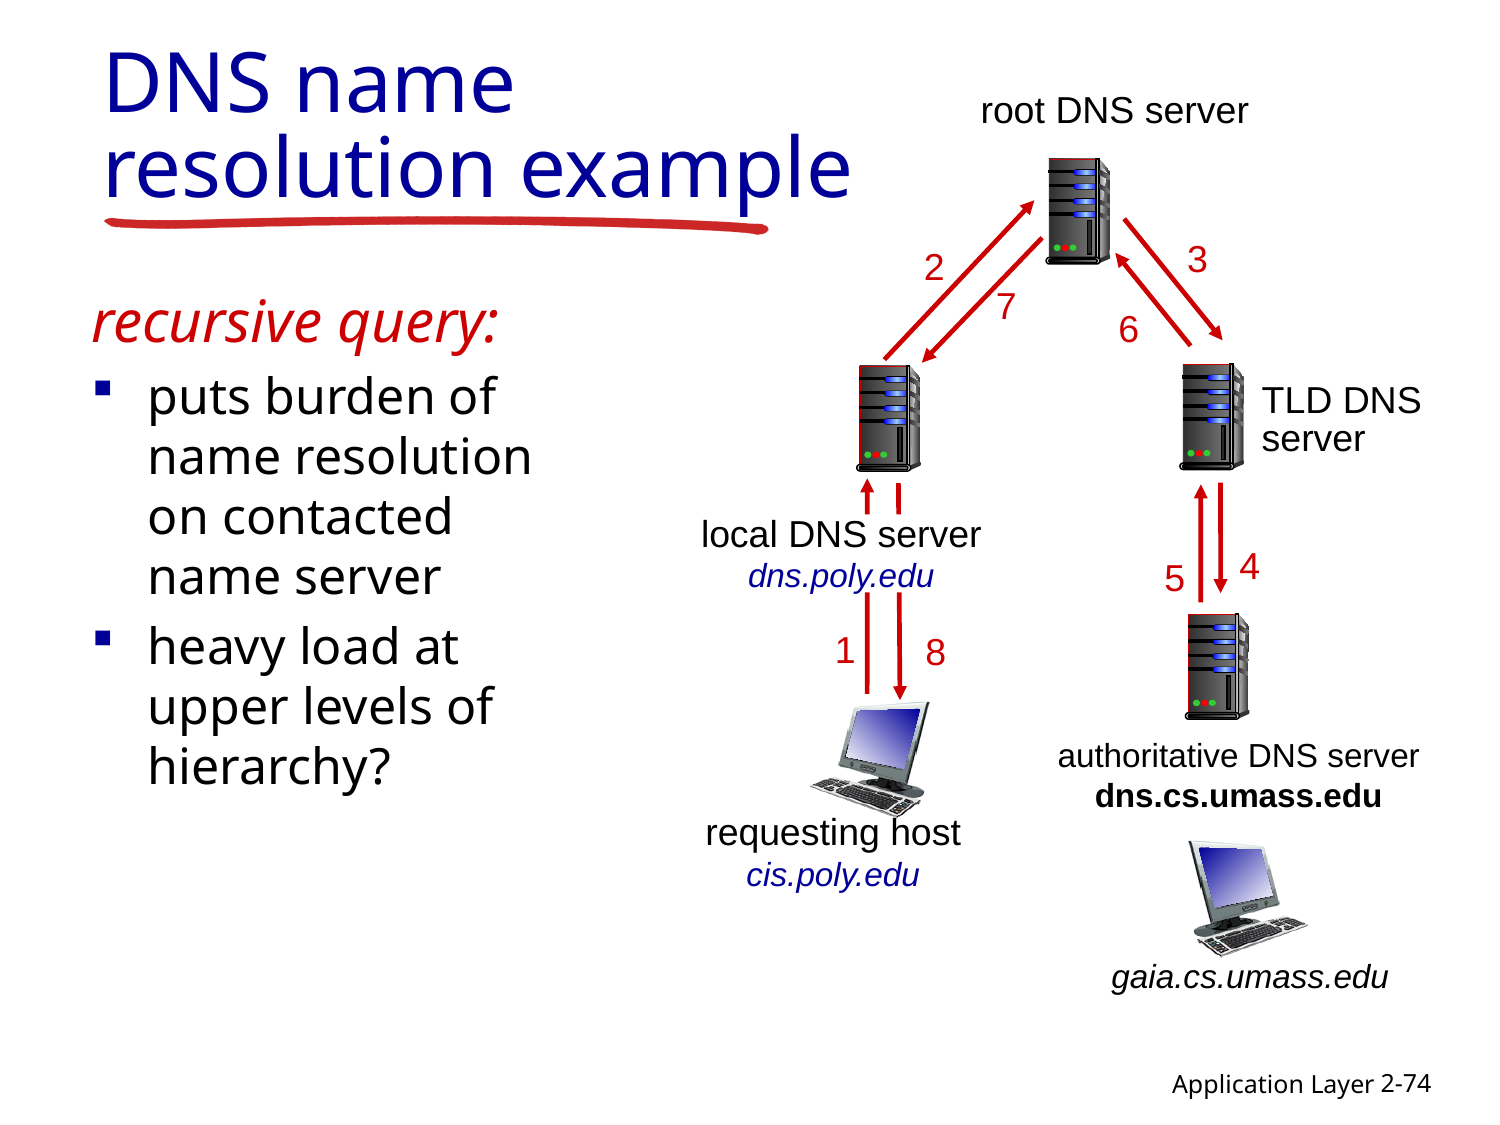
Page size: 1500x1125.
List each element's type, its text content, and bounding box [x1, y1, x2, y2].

text_box 7 [980, 274, 1032, 335]
text_box requesting host cis.poly.edu [690, 800, 977, 901]
text_box recursive query: puts burden of name resolution on contacted name server heavy load at upper levels of hierarchy? [76, 276, 596, 657]
text_box 2 [909, 235, 960, 296]
text_box [1214, 482, 1227, 594]
text_box 6 [1103, 298, 1154, 358]
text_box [1179, 363, 1245, 470]
text_box [1194, 484, 1208, 603]
footer Application Layer [914, 1060, 1391, 1109]
text_box root DNS server [950, 78, 1280, 139]
text_box [893, 610, 907, 694]
text_box 1 [820, 618, 871, 679]
text_box 5 [1149, 546, 1200, 607]
text_box DNS name resolution example [87, 35, 893, 224]
text_box TLD DNS server [1248, 375, 1465, 467]
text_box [781, 696, 934, 828]
text_box [1116, 253, 1191, 346]
picture [101, 210, 777, 240]
text_box [861, 480, 874, 500]
text_box 8 [910, 620, 962, 680]
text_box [1185, 613, 1250, 720]
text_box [856, 365, 922, 472]
text_box [921, 302, 980, 363]
text_box 3 [1172, 228, 1223, 288]
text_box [1045, 158, 1111, 265]
text_box 4 [1224, 534, 1275, 595]
text_box authoritative DNS server dns.cs.umass.edu [1042, 726, 1436, 822]
slide_number 2-74 [1365, 1059, 1477, 1106]
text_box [685, 501, 998, 603]
text_box gaia.cs.umass.edu [1096, 947, 1405, 1002]
text_box [960, 200, 1035, 280]
text_box [1124, 218, 1223, 341]
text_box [1185, 834, 1338, 966]
